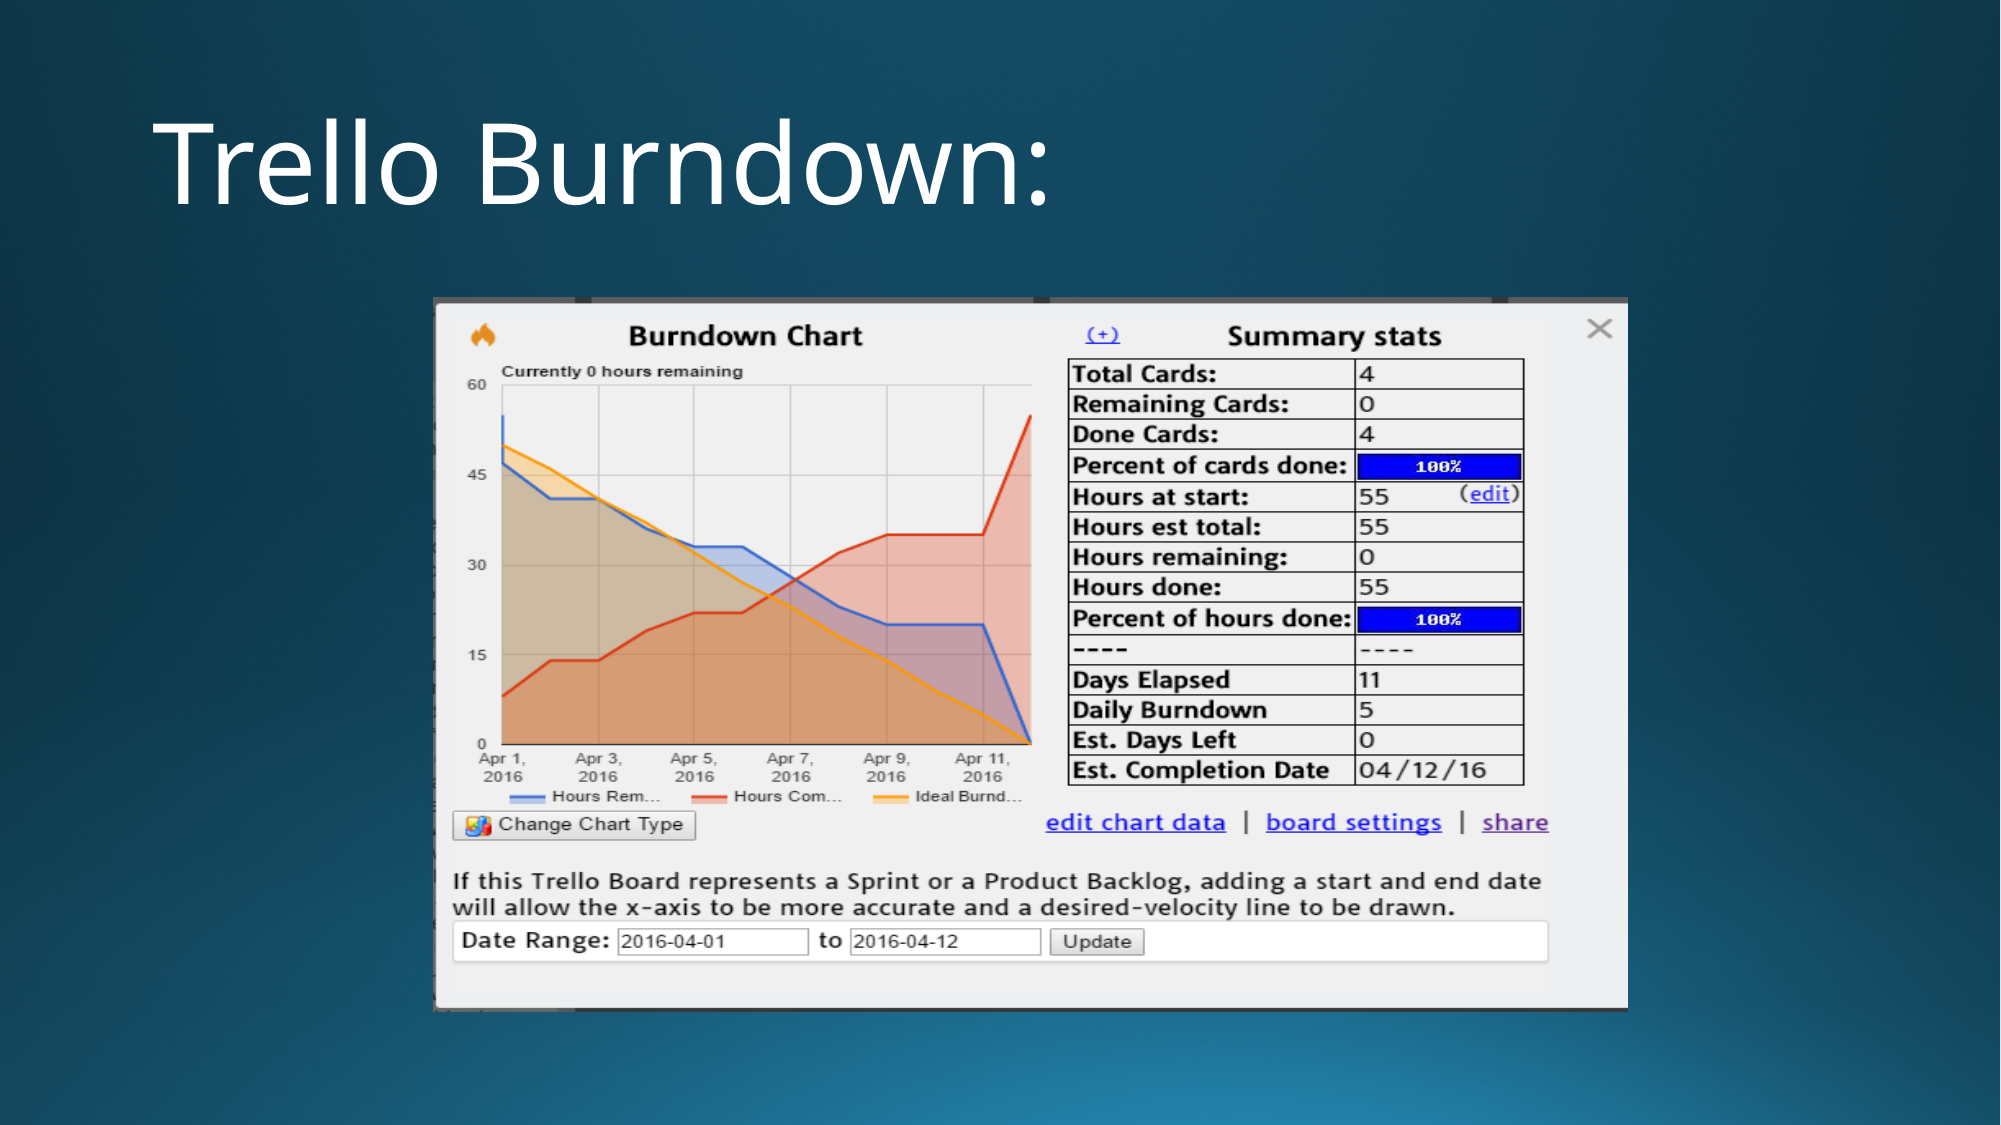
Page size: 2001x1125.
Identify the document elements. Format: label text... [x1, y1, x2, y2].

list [433, 297, 1629, 1012]
picture [0, 0, 2001, 1125]
title Trello Burndown: [137, 59, 1863, 278]
